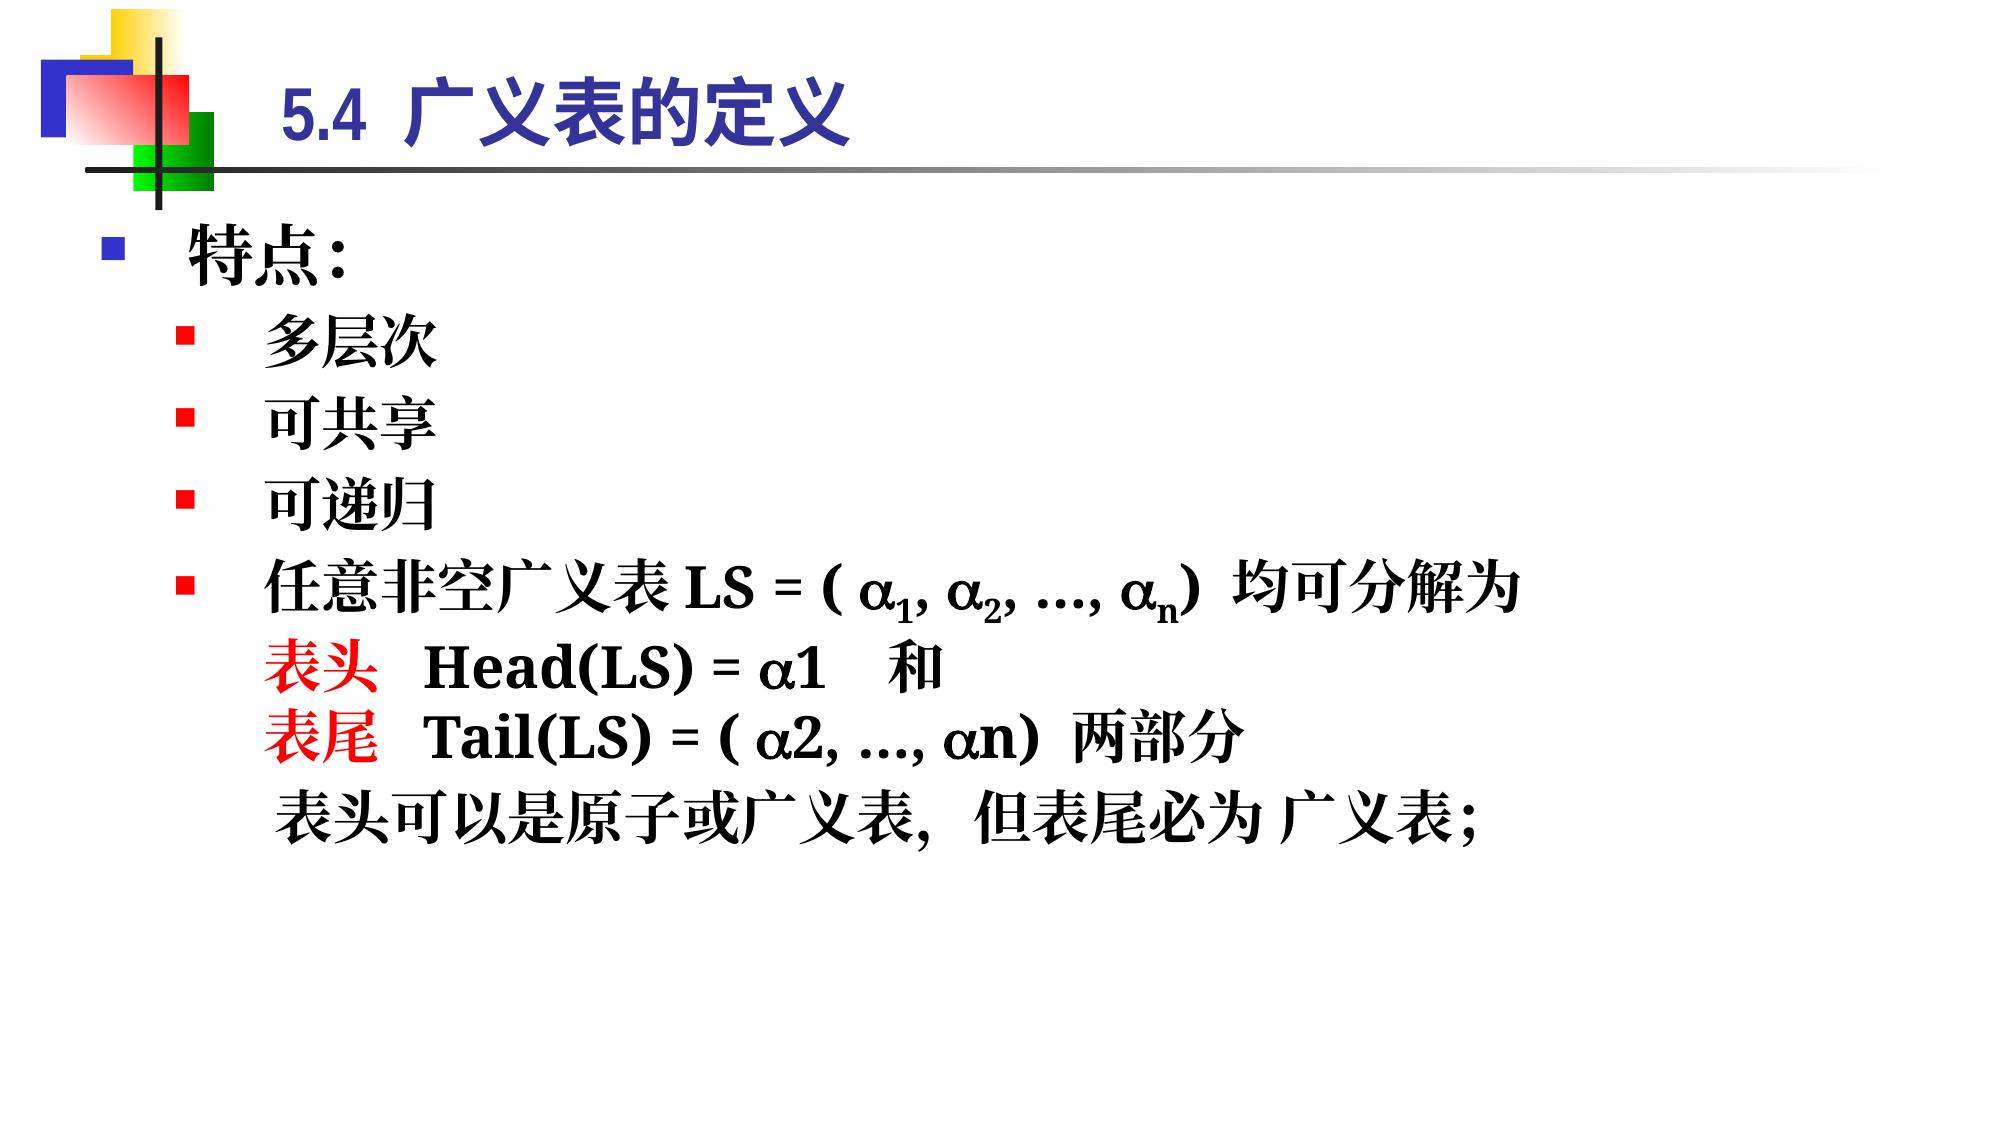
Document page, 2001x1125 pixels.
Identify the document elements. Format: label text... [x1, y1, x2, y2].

title 5.4 广义表的定义 [266, 37, 1972, 163]
list 特点： 多层次 可共享 可递归 任意非空广义表LS = ( 1, 2, …, n) 均可分解为 表头 Head(LS) = 1 和 表尾 Tail(LS) = ( 2, …, n) 两部分 表头可以是原子或广义表，但表尾必为 广义表； [83, 205, 1948, 1088]
